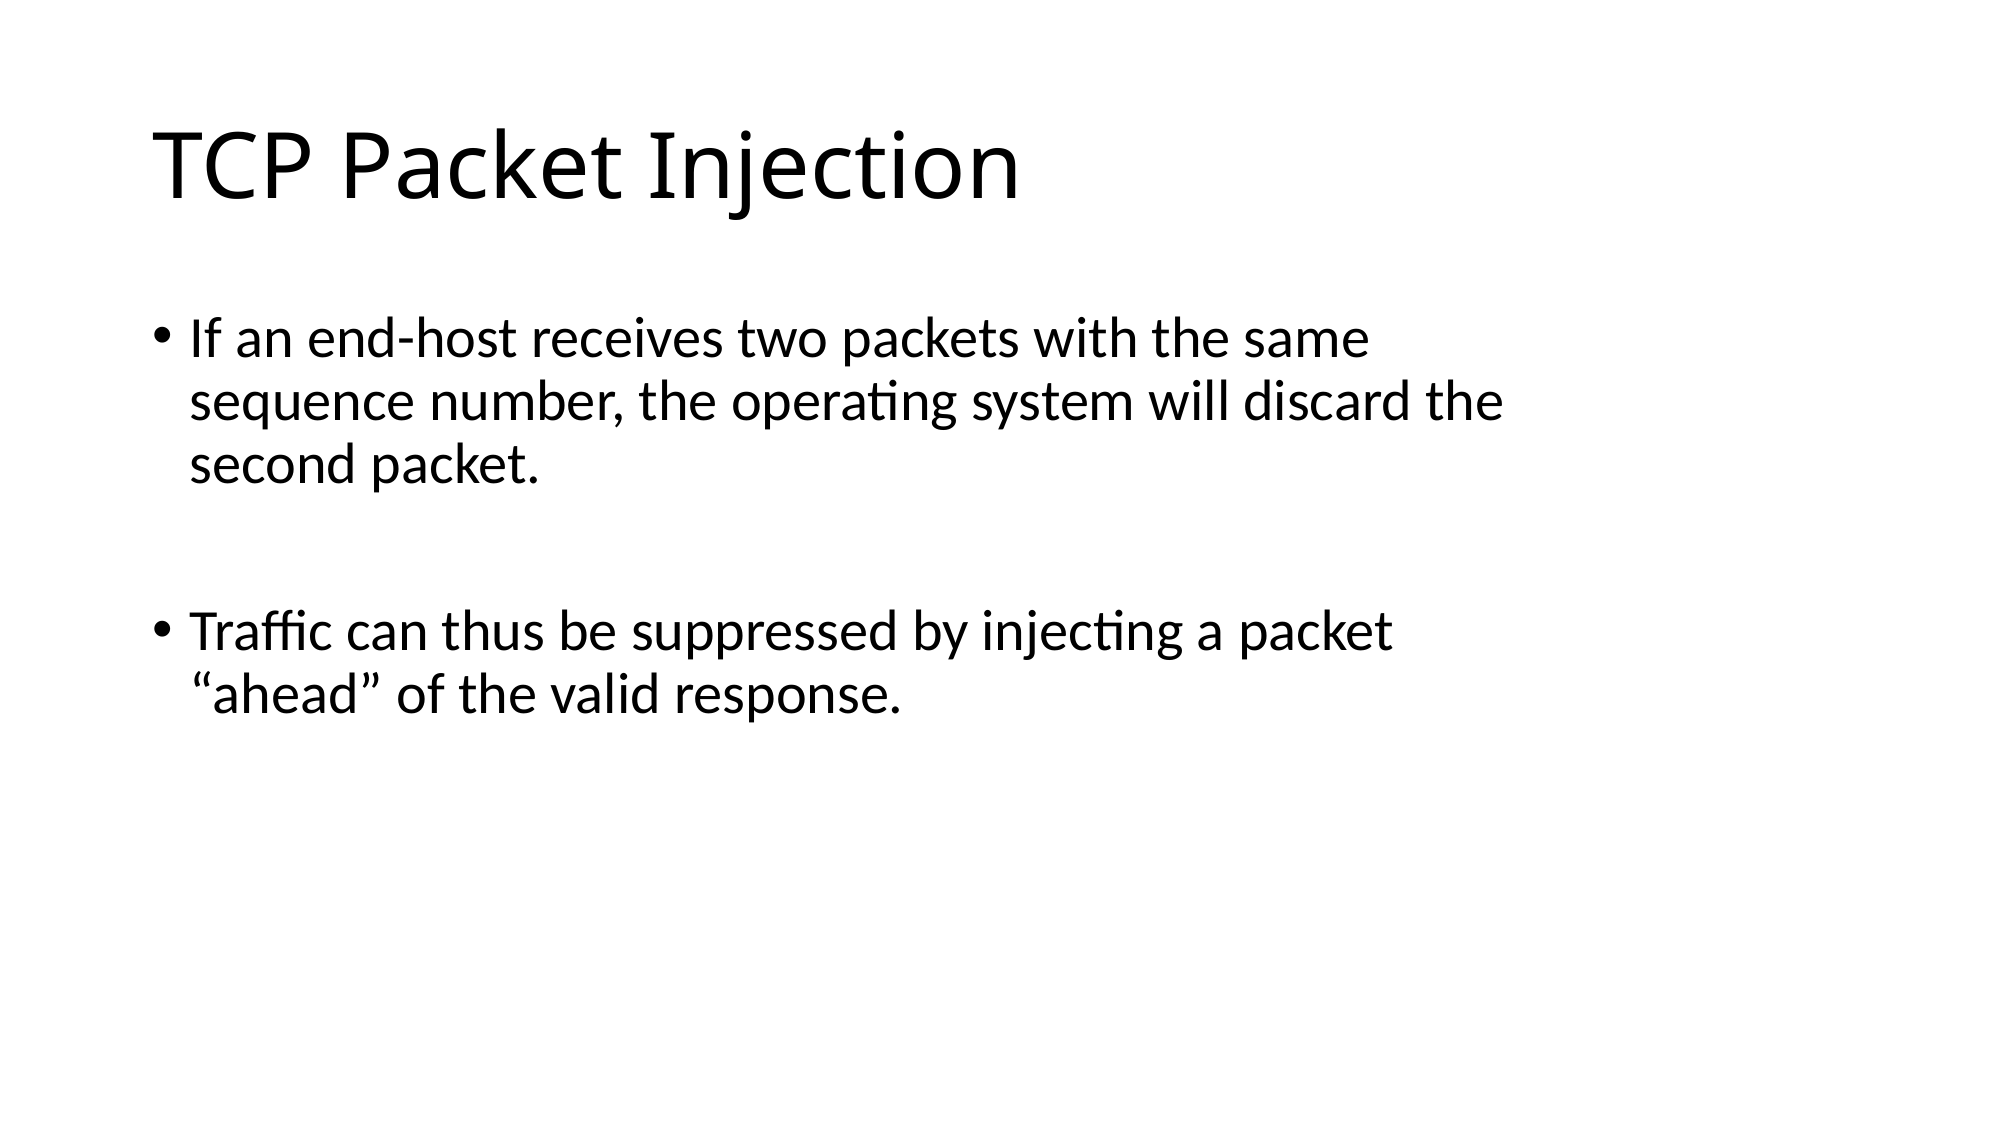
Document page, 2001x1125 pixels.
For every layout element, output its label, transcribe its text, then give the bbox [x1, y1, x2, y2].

title TCP Packet Injection [137, 59, 1863, 278]
list If an end-host receives two packets with the same sequence number, the operating system will discard the second packet. Traffic can thus be suppressed by injecting a packet “ahead” of the valid response. [137, 299, 1560, 1014]
